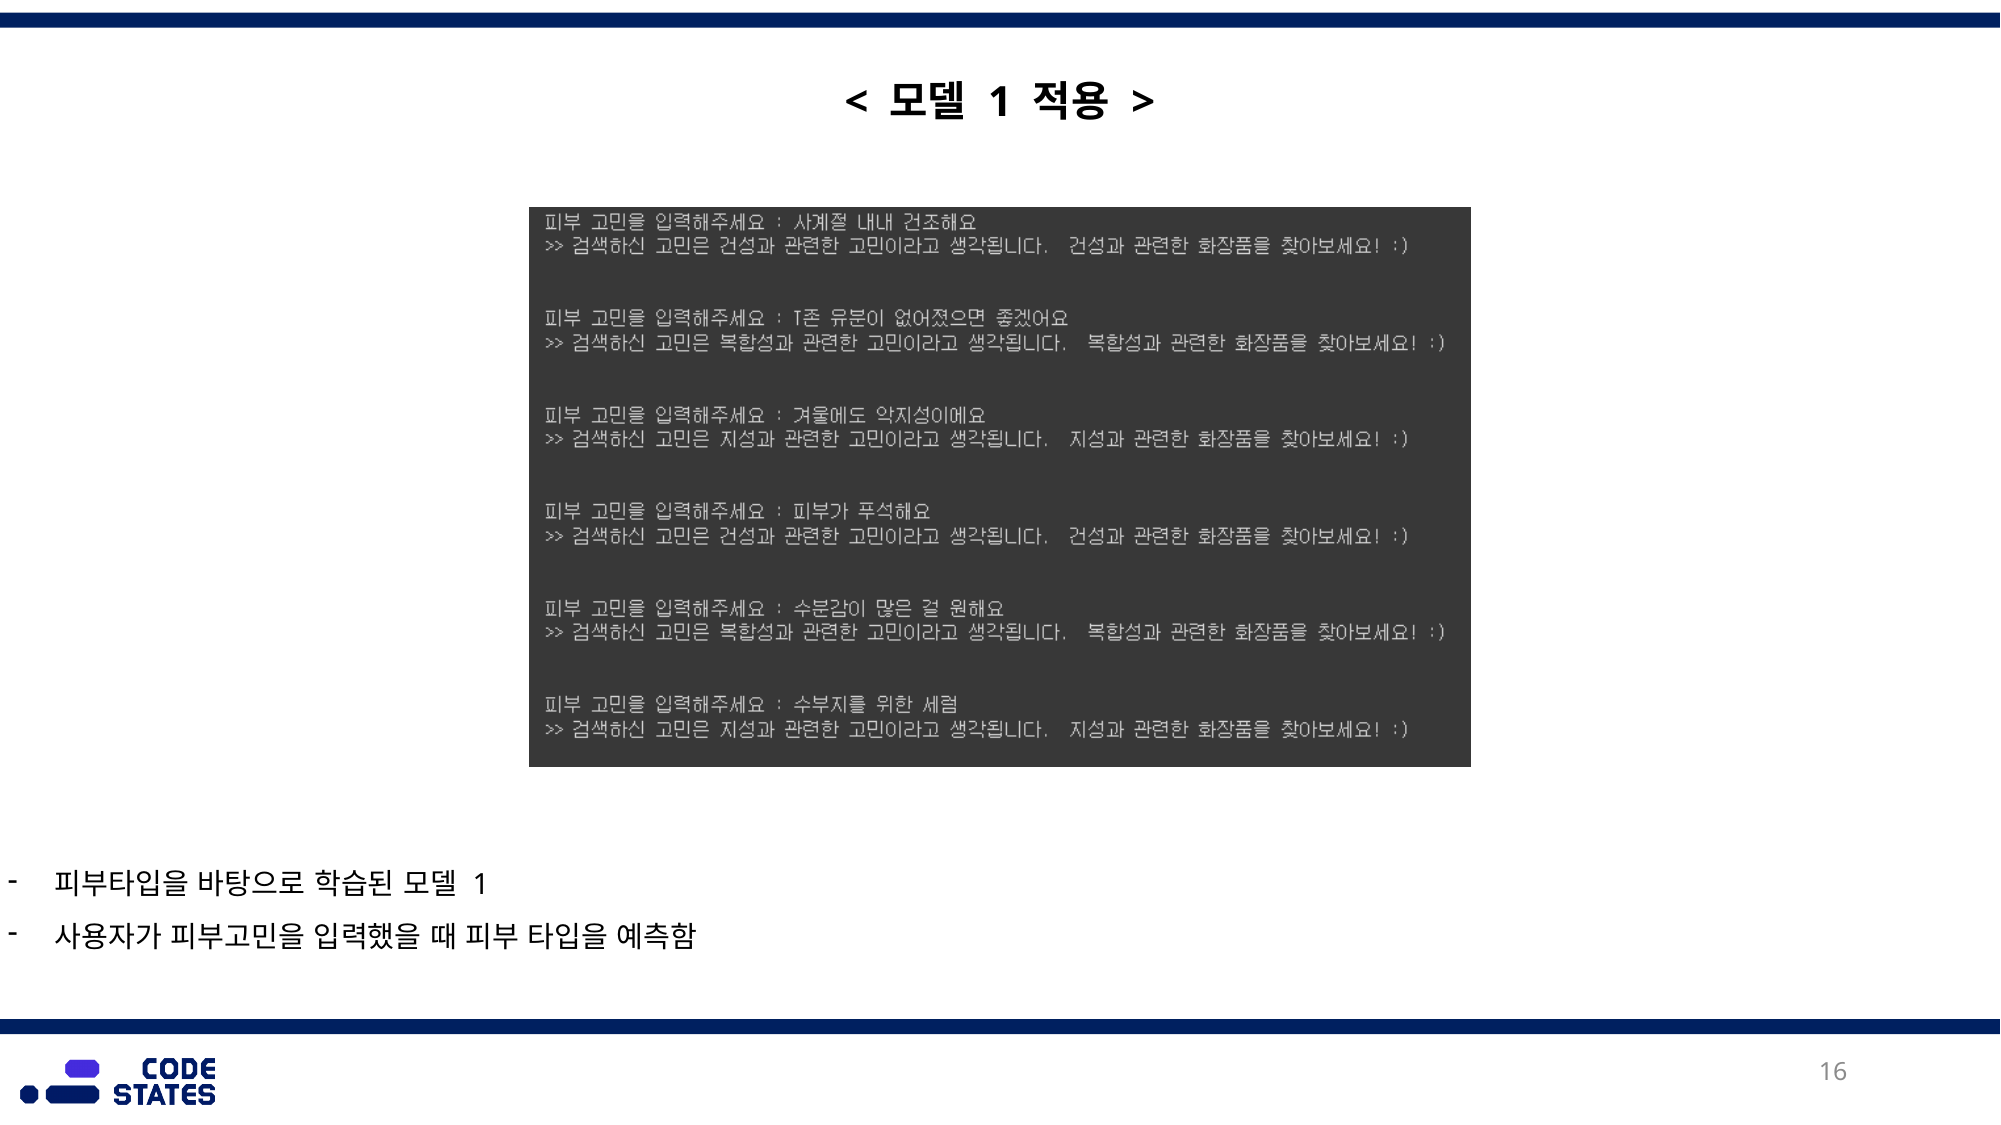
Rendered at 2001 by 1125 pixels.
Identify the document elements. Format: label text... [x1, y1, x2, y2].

picture [529, 207, 1471, 767]
text_box [0, 1018, 2000, 1035]
text_box [0, 12, 2000, 29]
text_box < 모델 1 적용 > [0, 42, 2000, 133]
slide_number 16 [1412, 1042, 1863, 1103]
text_box 피부타입을 바탕으로 학습된 모델 1 사용자가 피부고민을 입력했을 때 피부 타입을 예측함 [0, 840, 2000, 961]
picture [20, 1058, 215, 1105]
